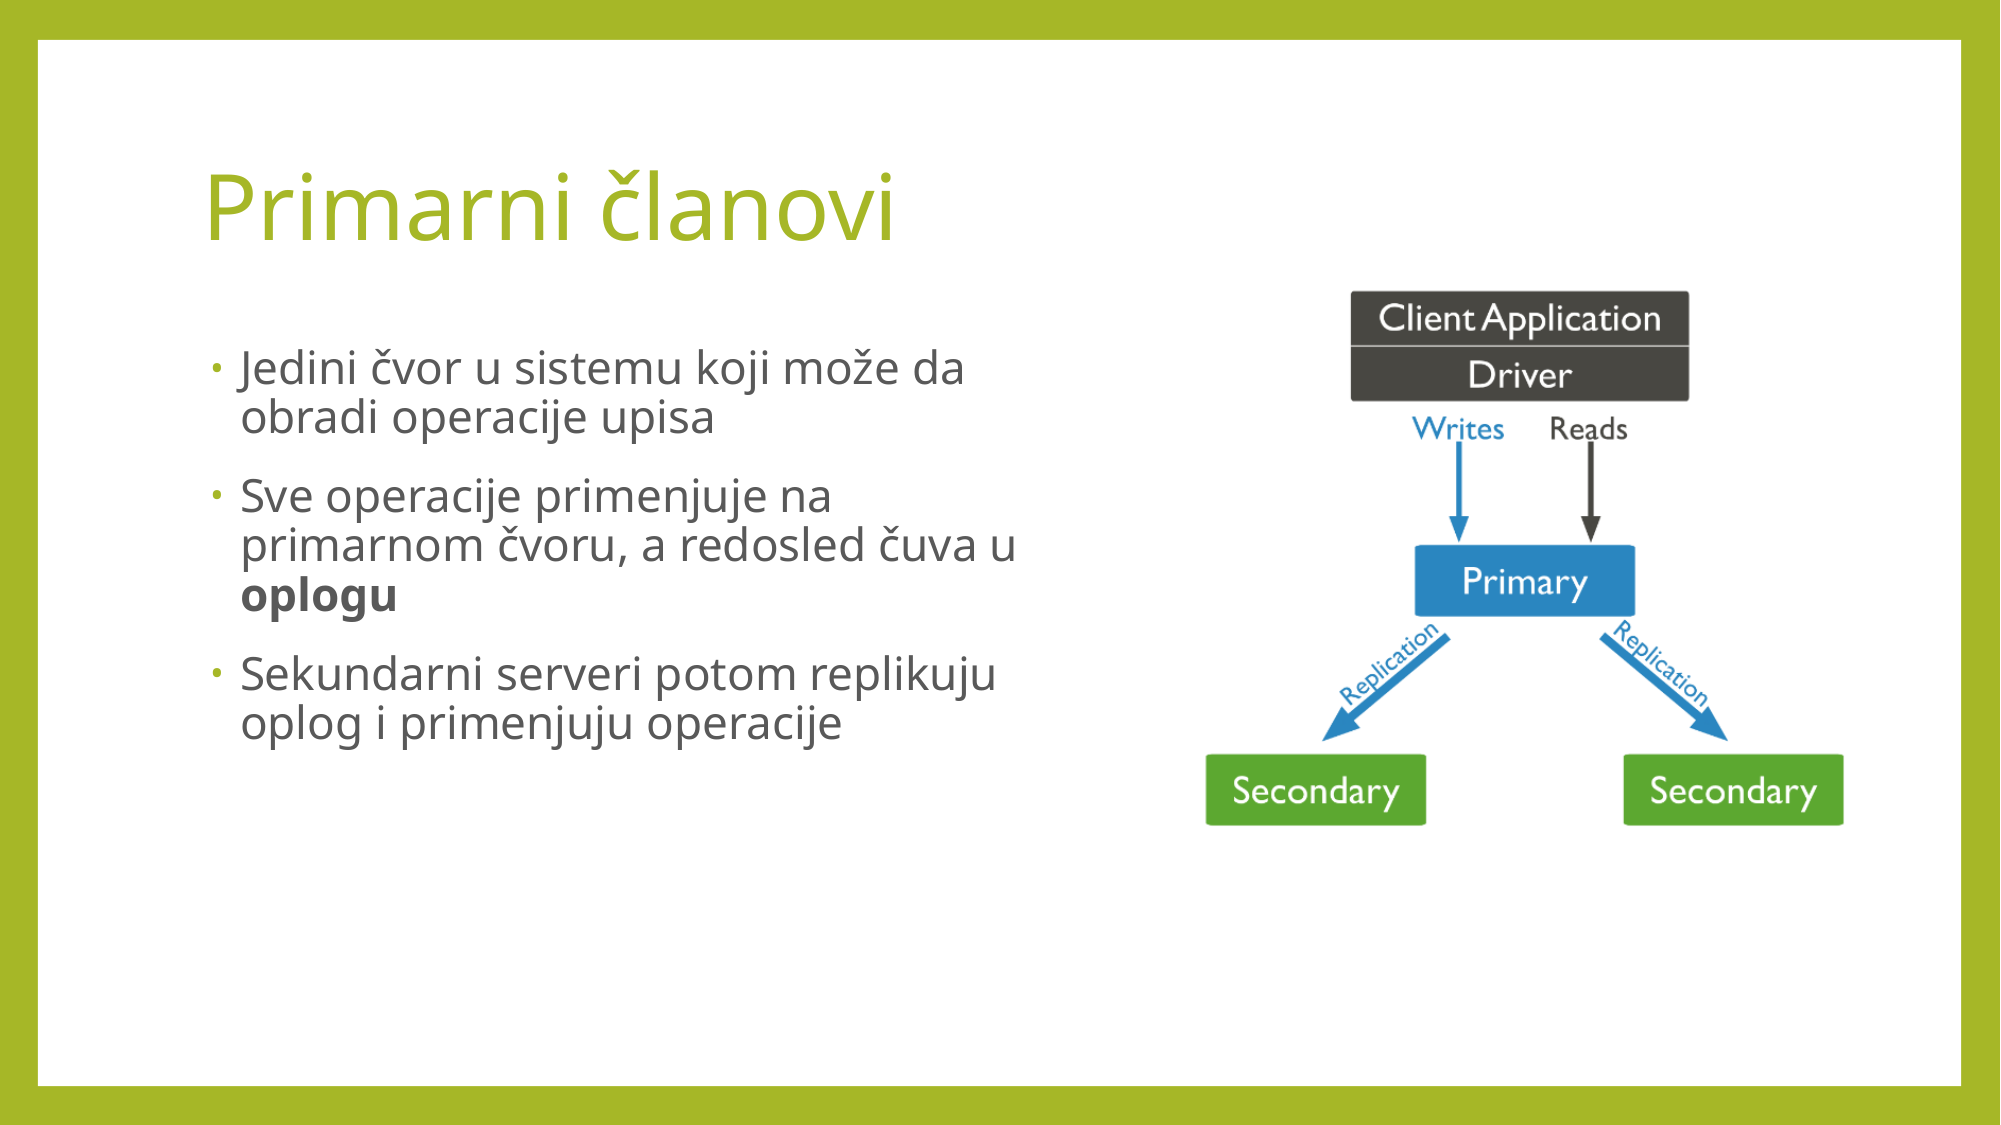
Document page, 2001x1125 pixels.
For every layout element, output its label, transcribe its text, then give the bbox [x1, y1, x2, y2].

title Primarni članovi [187, 99, 1808, 323]
list Jedini čvor u sistemu koji može da obradi operacije upisa Sve operacije primenjuje na primarnom čvoru, a redosled čuva u oplogu Sekundarni serveri potom replikuju oplog i primenjuju operacije [187, 337, 1077, 1000]
picture [1197, 282, 1850, 832]
